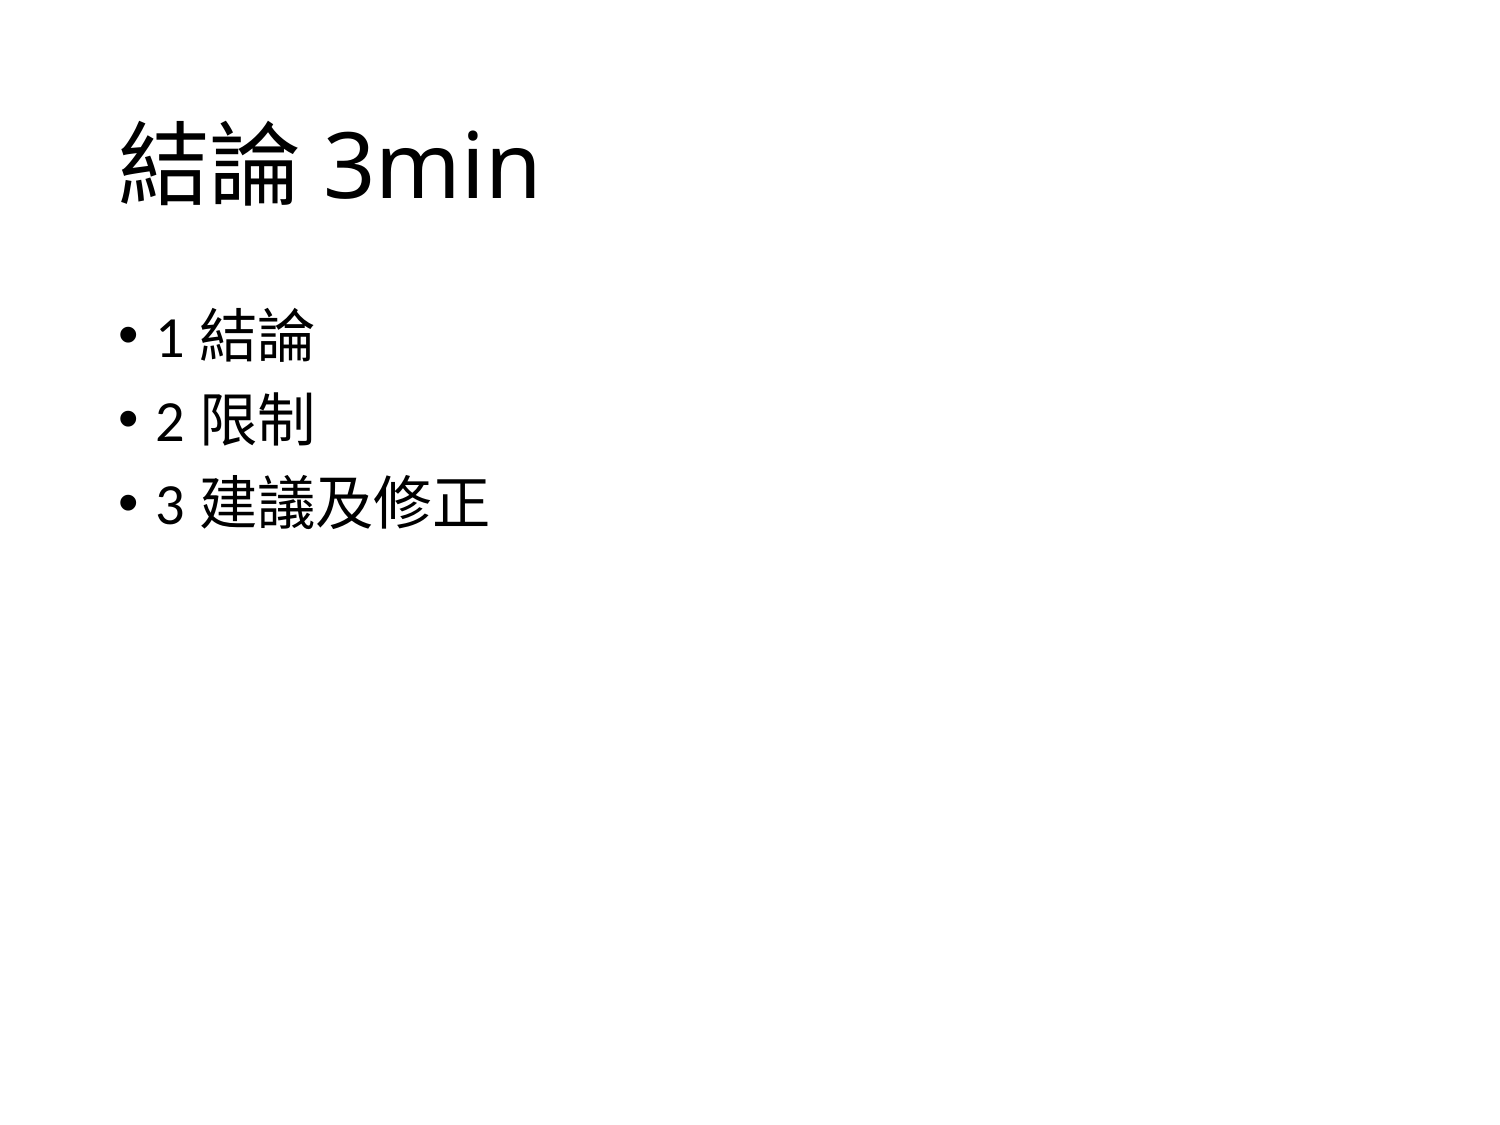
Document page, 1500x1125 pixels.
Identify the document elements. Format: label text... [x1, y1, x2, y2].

list 1結論 2限制 3建議及修正 [103, 299, 1397, 1014]
title 結論3min [103, 59, 1397, 278]
